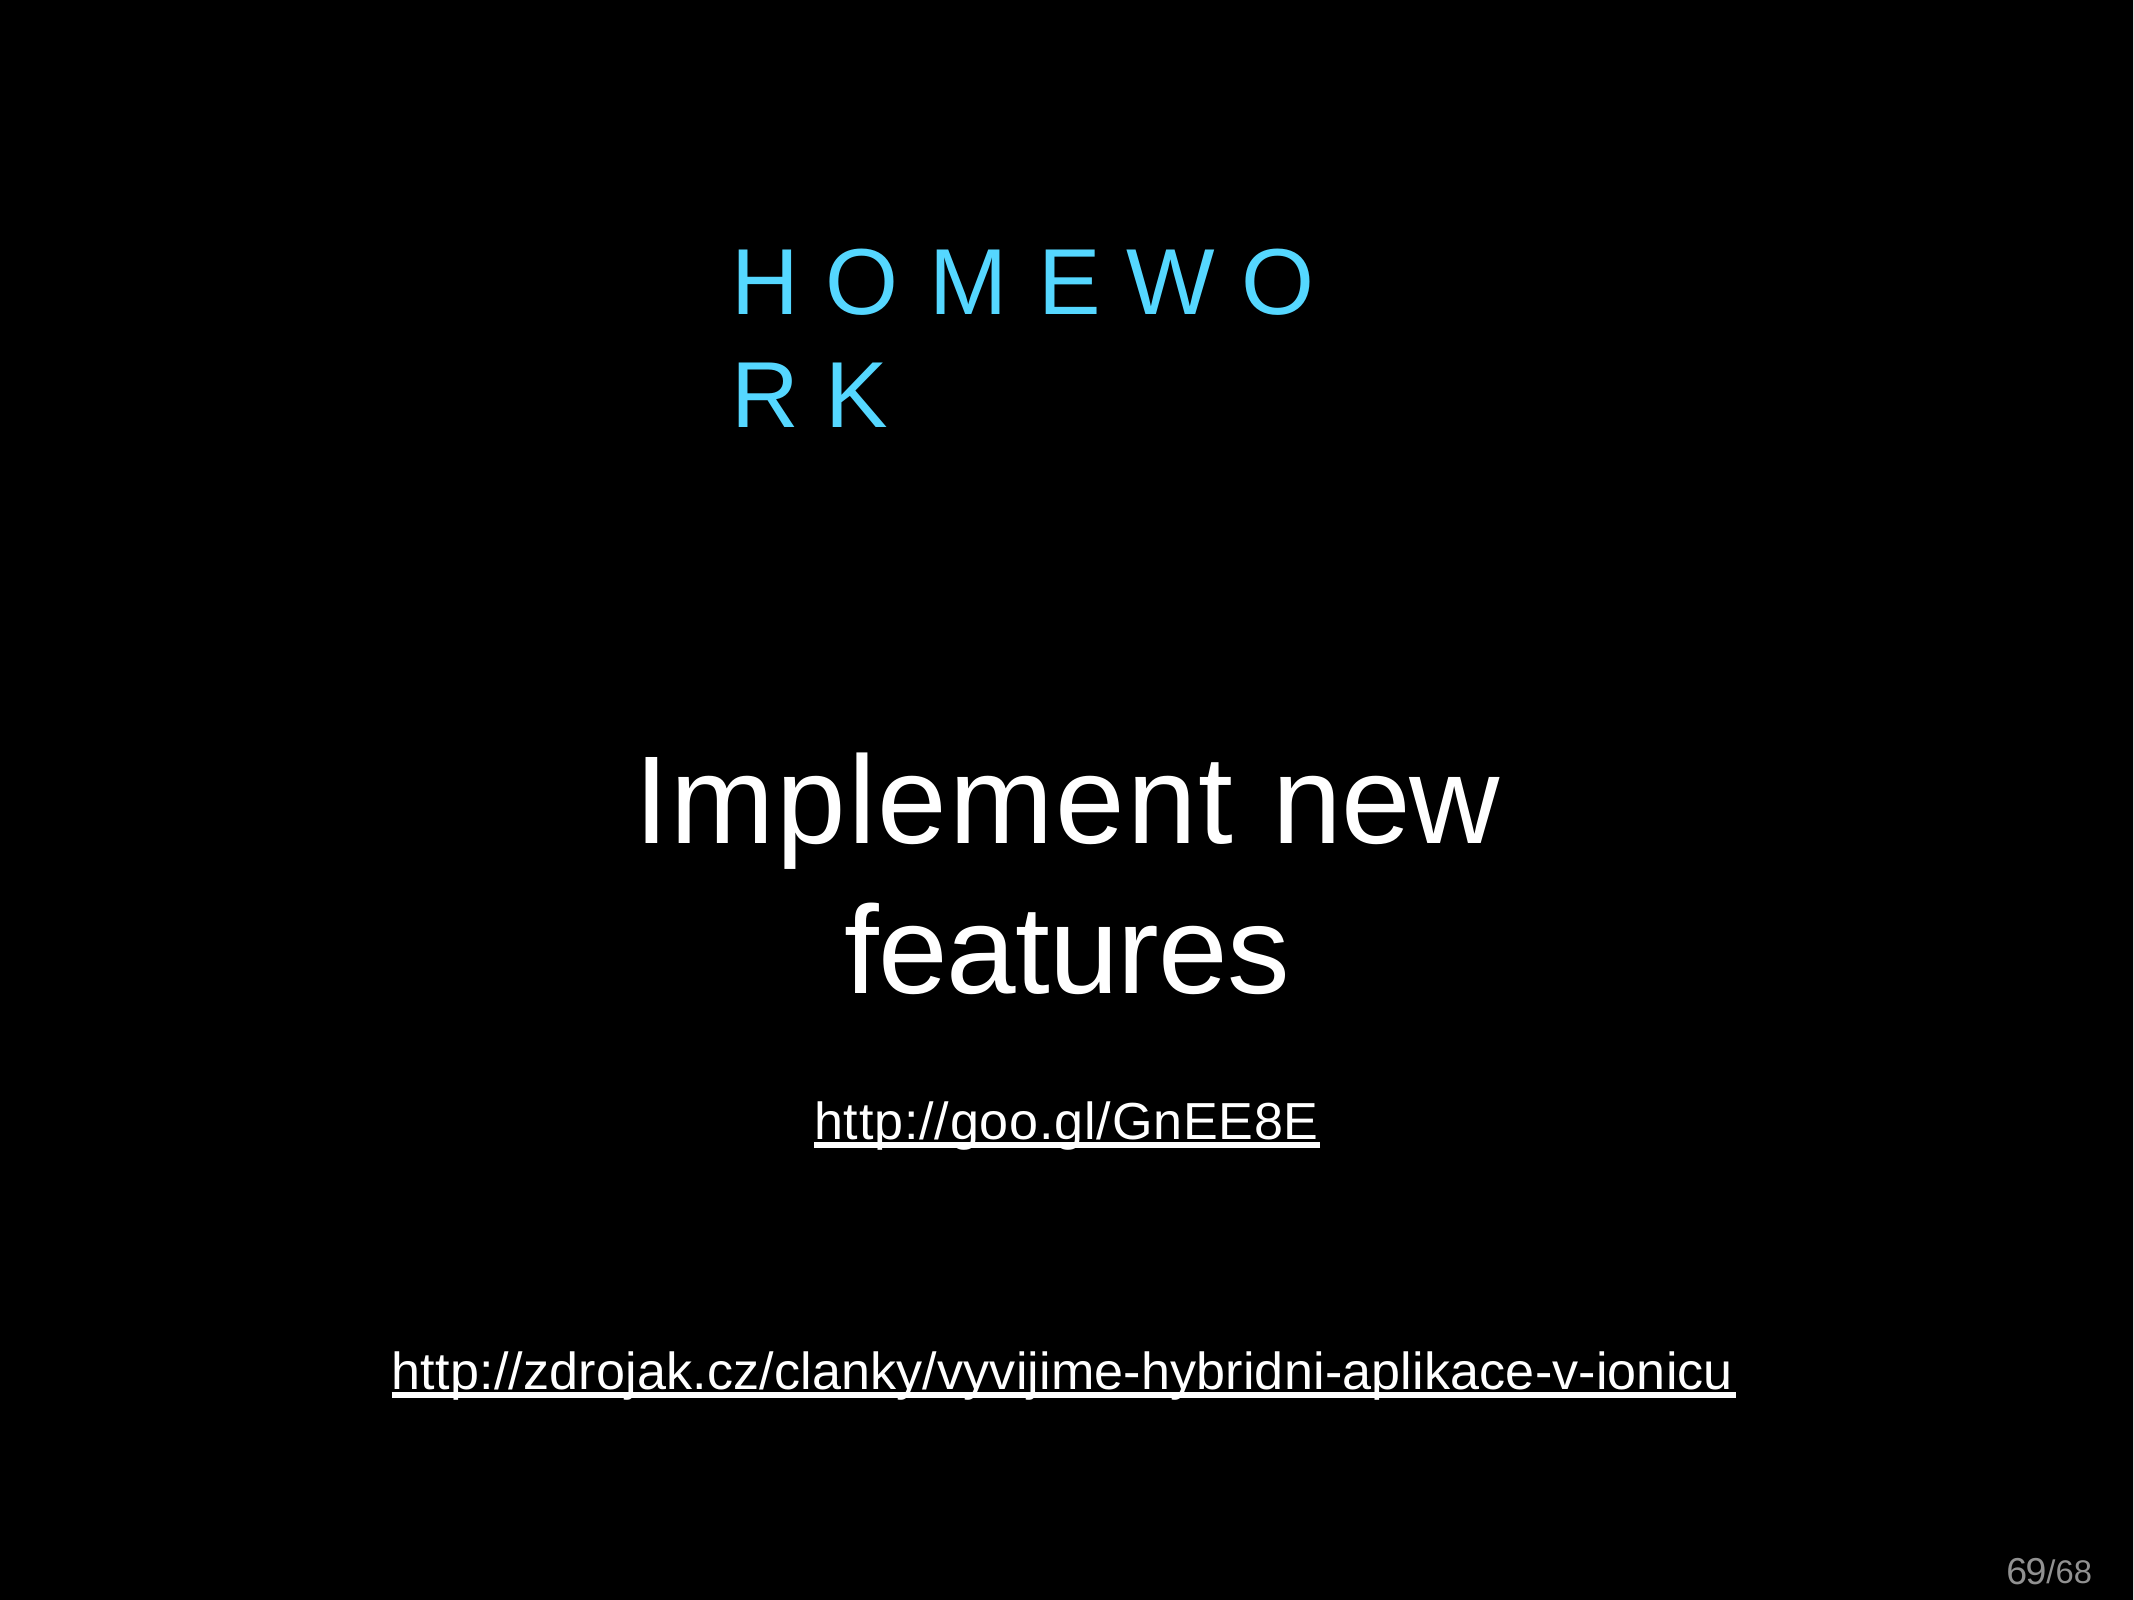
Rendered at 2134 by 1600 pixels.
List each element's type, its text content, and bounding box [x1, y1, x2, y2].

text_box http://zdrojak.cz/clanky/vyvijime-hybridni-aplikace-v-ionicu [389, 1335, 1743, 1400]
slide_number 69/68 [2004, 1524, 2101, 1600]
title H O M E W O R K [729, 218, 1403, 488]
text_box Implement new features http://goo.gl/GnEE8E [395, 716, 1739, 1150]
